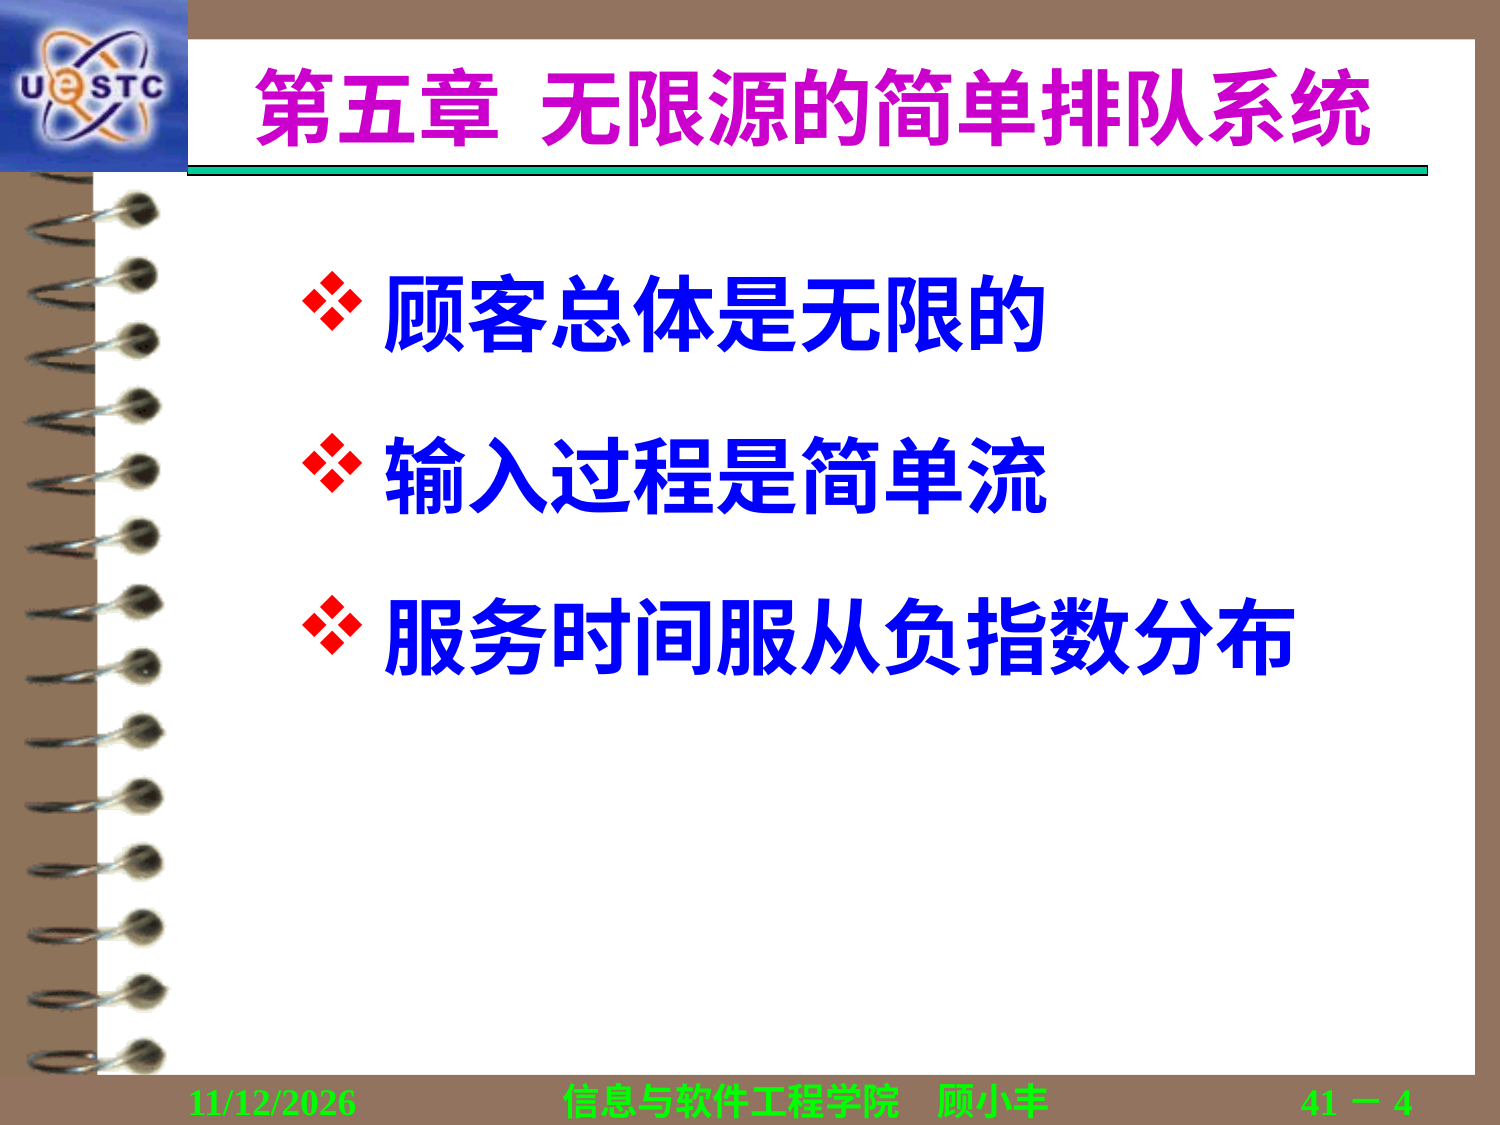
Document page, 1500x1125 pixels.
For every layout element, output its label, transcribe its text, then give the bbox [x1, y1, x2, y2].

slide_number 41－4 [1162, 1077, 1413, 1123]
picture [0, 0, 194, 1075]
title 第五章 无限源的简单排队系统 [200, 56, 1425, 157]
footer 信息与软件工程学院 顾小丰 [462, 1077, 1151, 1123]
list 顾客总体是无限的 输入过程是简单流 服务时间服从负指数分布 [295, 242, 1330, 823]
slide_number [187, 1077, 462, 1123]
